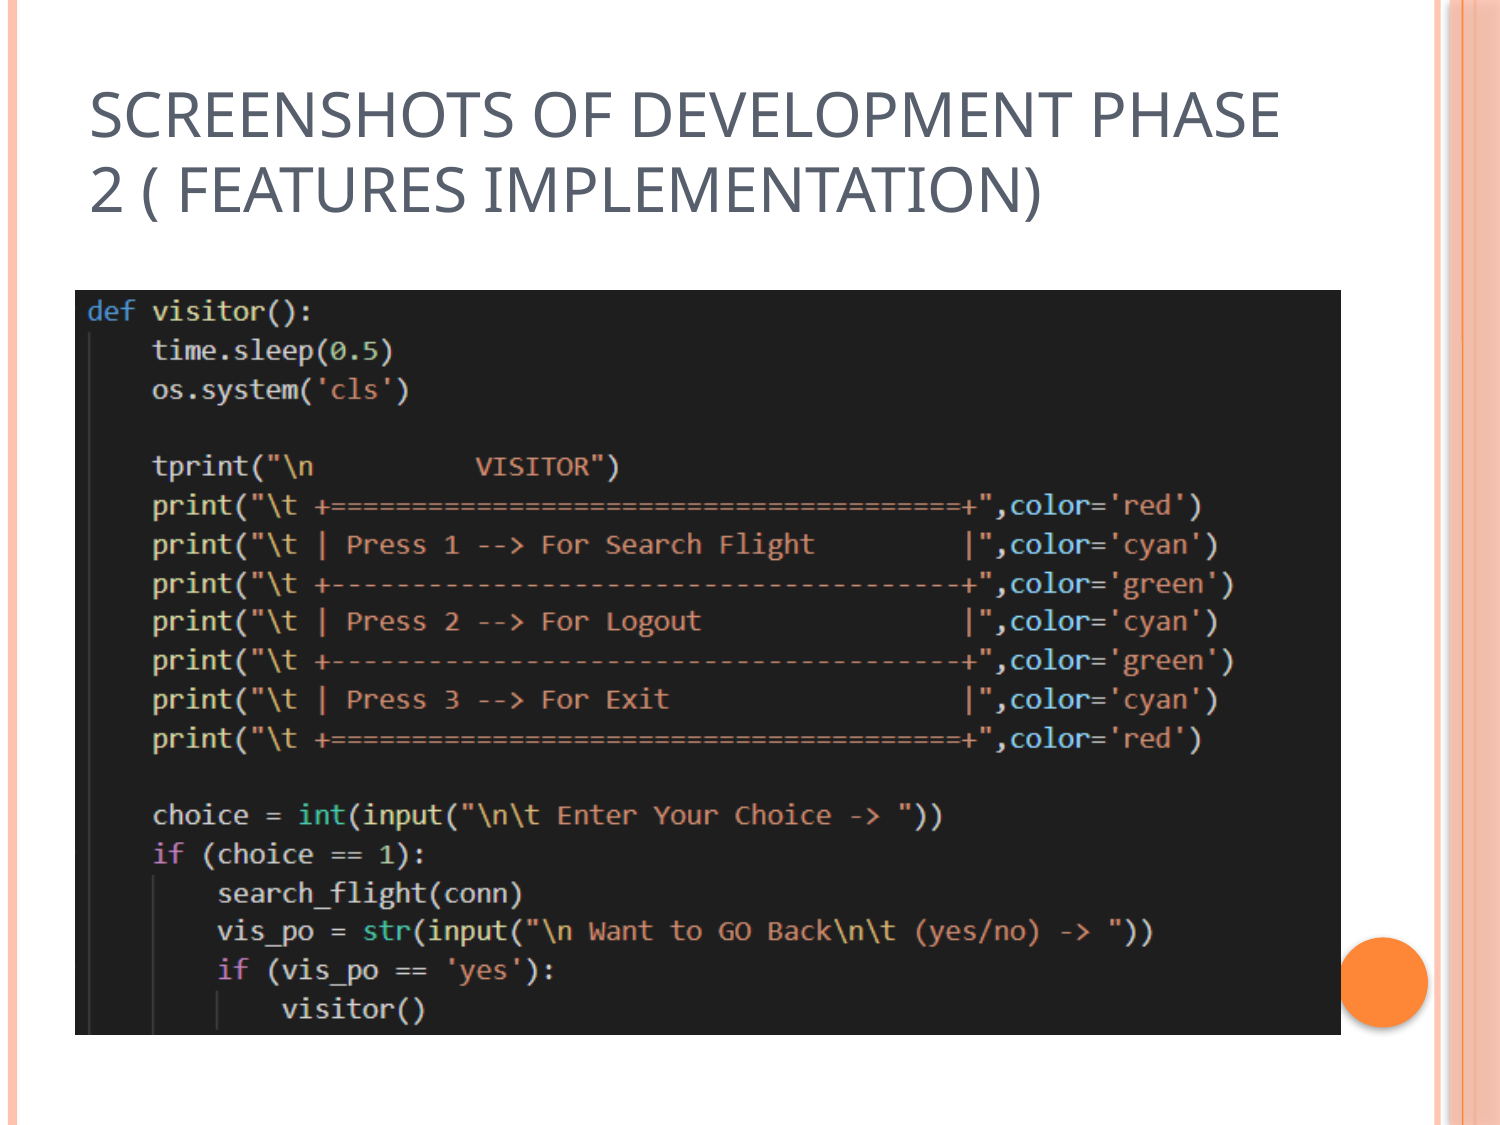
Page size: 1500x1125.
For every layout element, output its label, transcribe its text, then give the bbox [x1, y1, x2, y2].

picture [75, 290, 1342, 1036]
title Screenshots of Development Phase 2 ( Features Implementation) [75, 45, 1300, 233]
